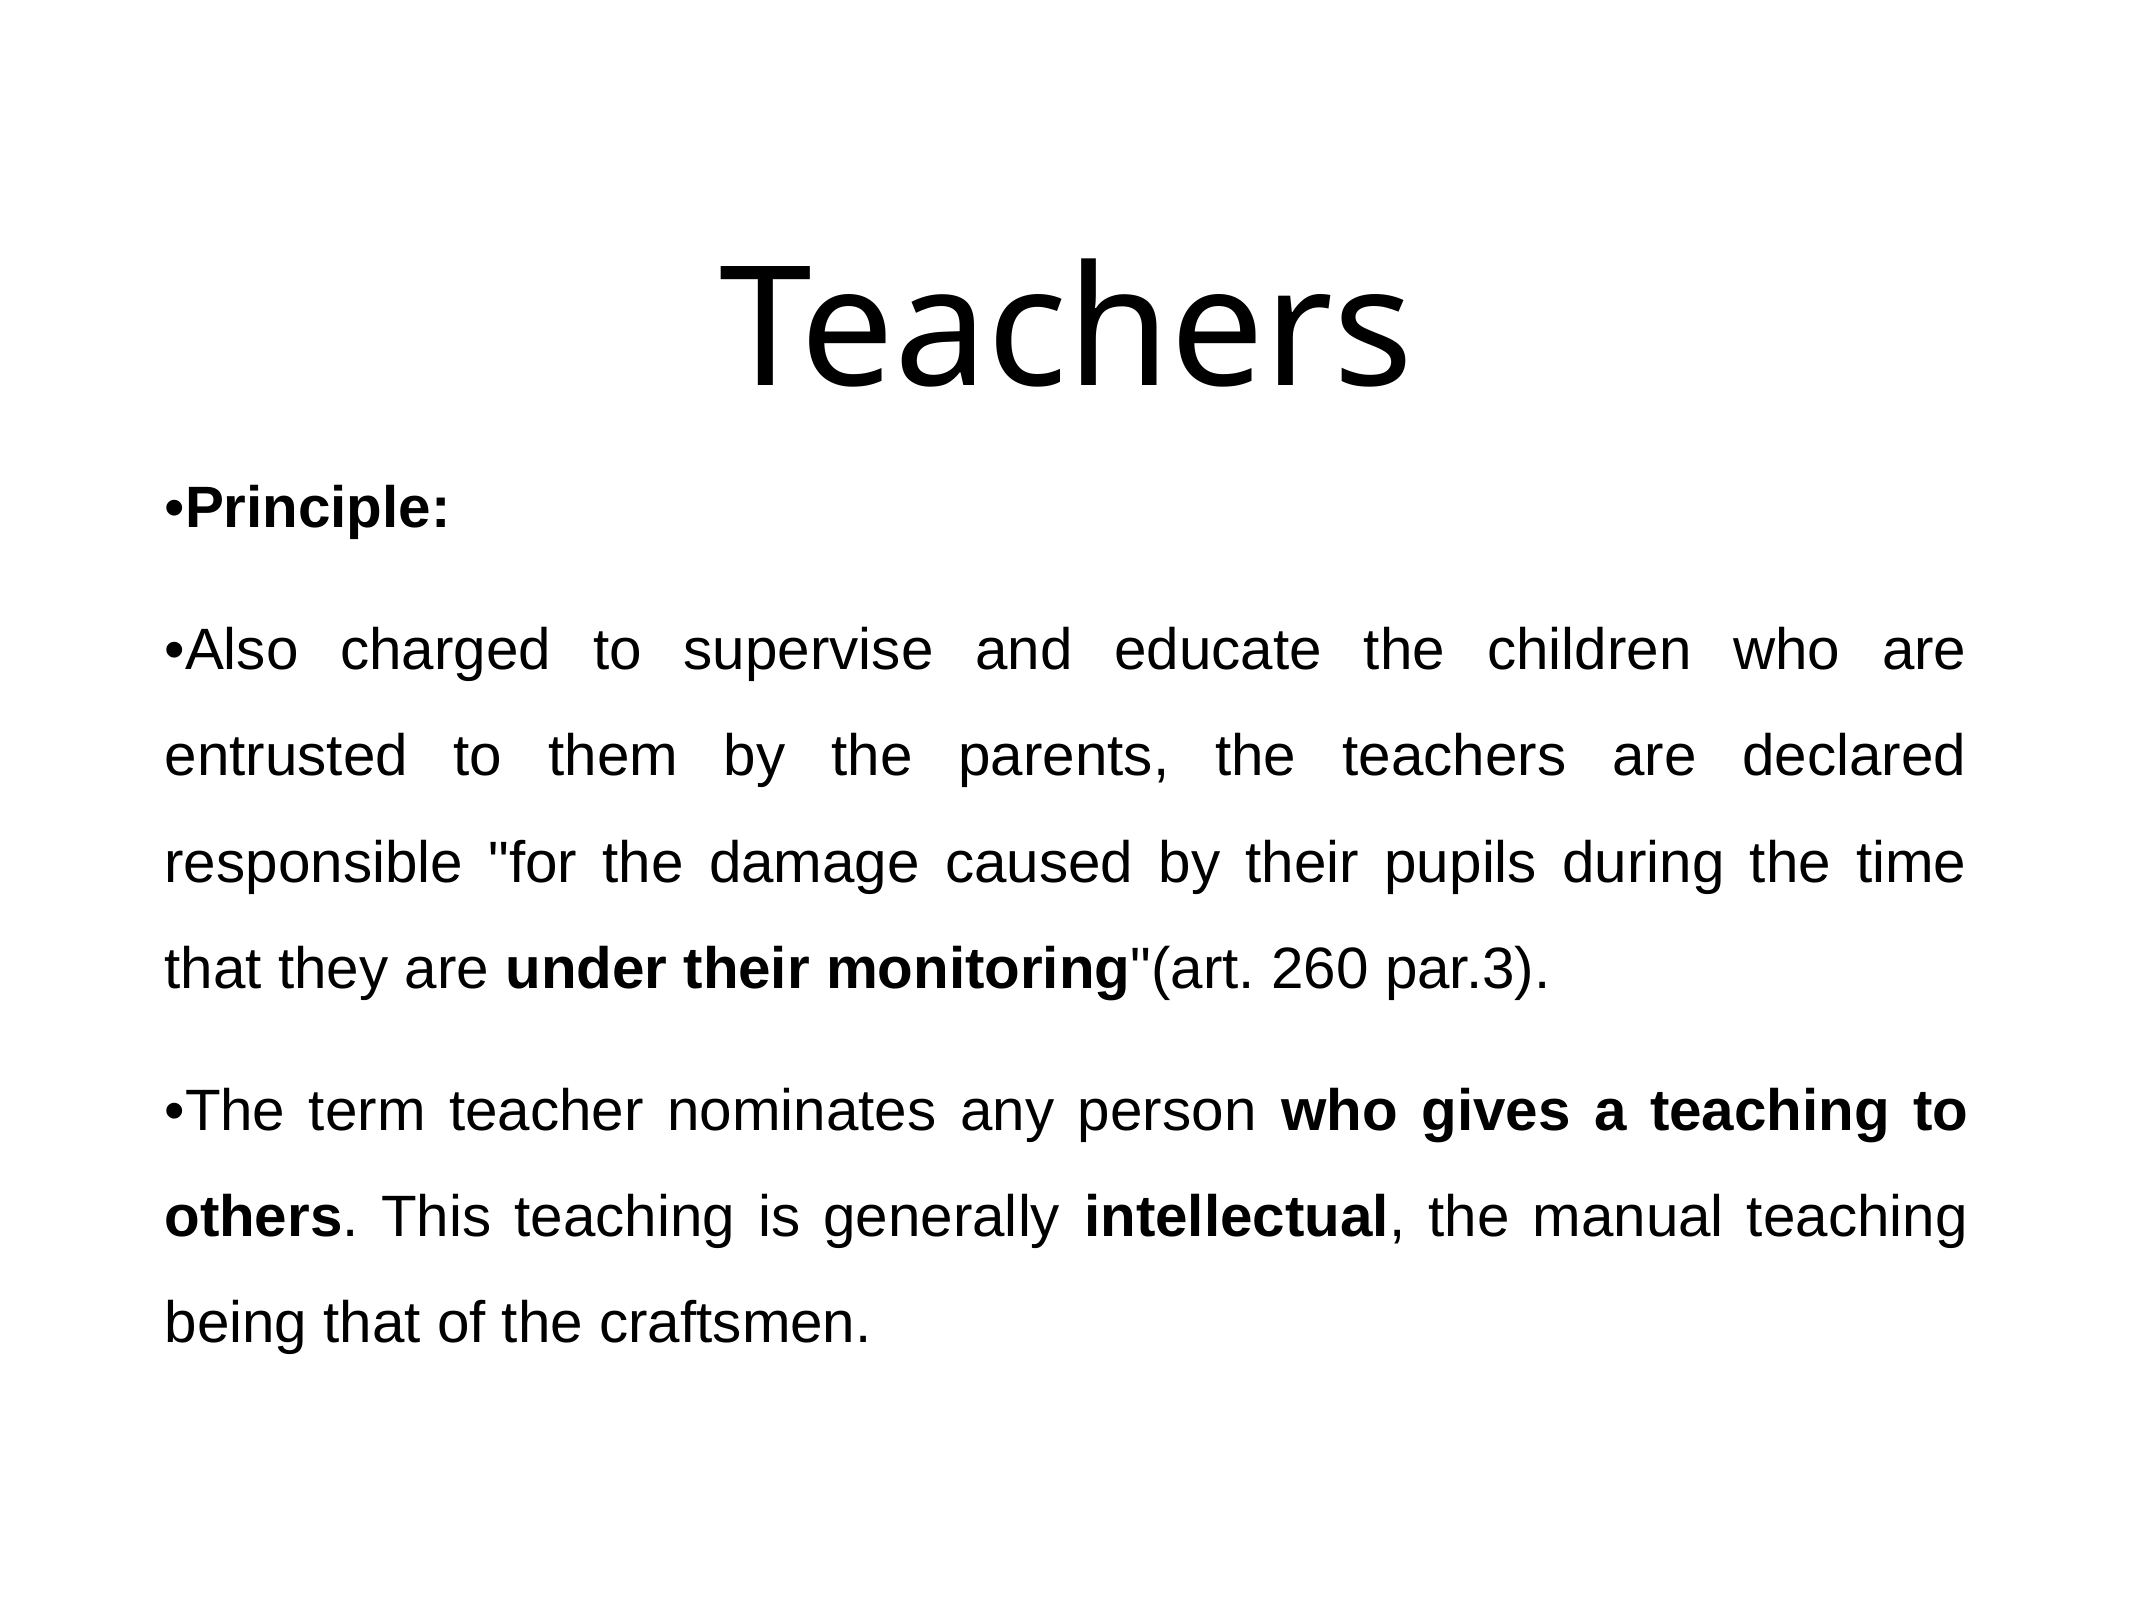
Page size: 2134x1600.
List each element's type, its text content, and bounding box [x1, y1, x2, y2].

list •Principle: •Also charged to supervise and educate the children who are entrusted to them by the parents, the teachers are declared responsible "for the damage caused by their pupils during the time that they are under their monitoring"(art. 260 par.3). •The term teacher nominates any person who gives a teaching to others. This teaching is generally intellectual, the manual teaching being that of the craftsmen. [155, 424, 1978, 1457]
title Teachers [155, 141, 1978, 424]
